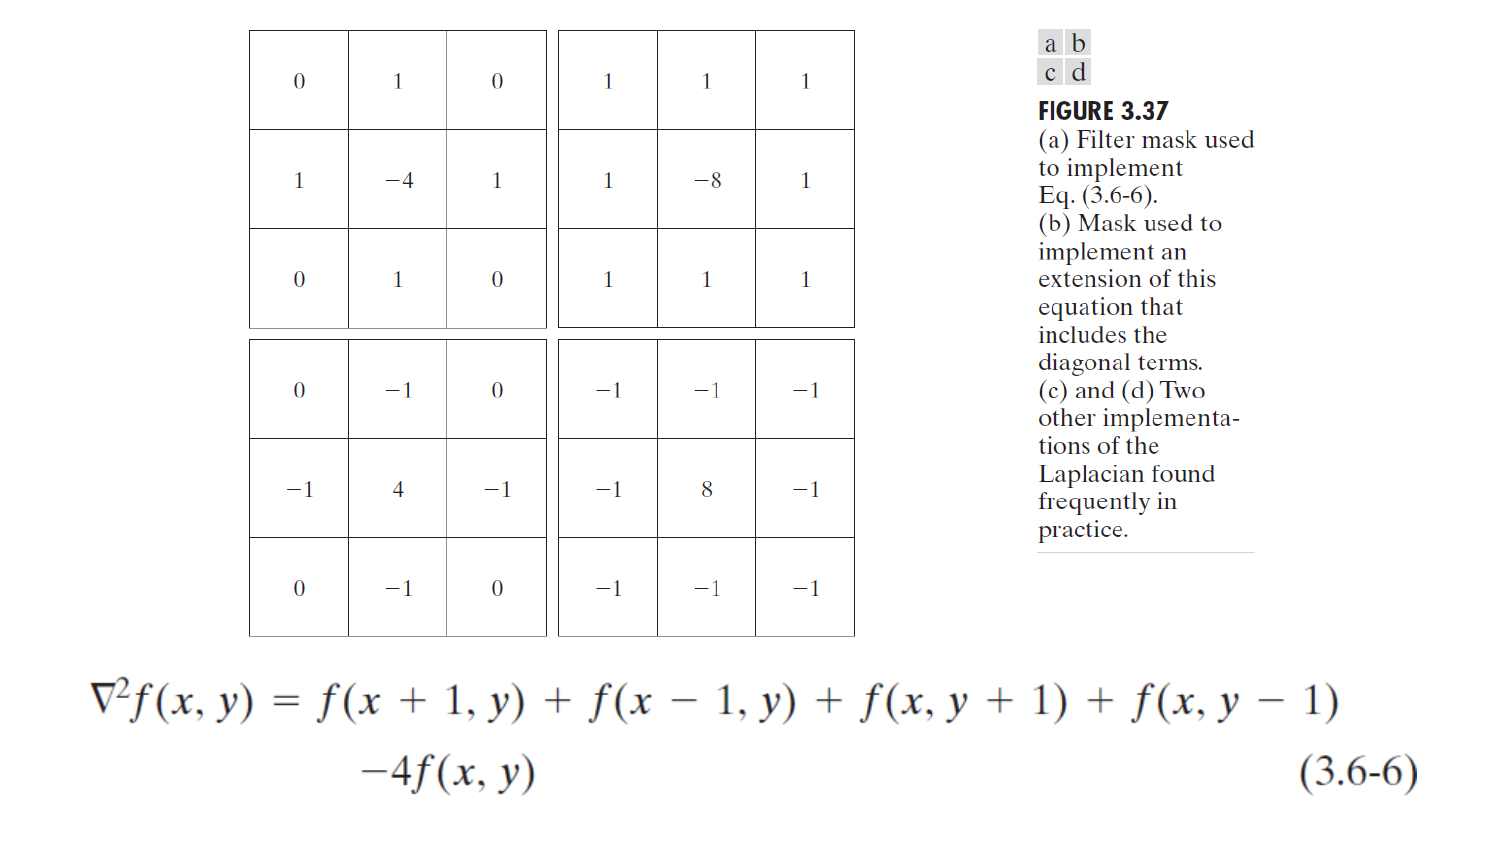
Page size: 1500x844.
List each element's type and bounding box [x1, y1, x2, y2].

picture [83, 657, 1417, 809]
picture [244, 19, 1256, 638]
